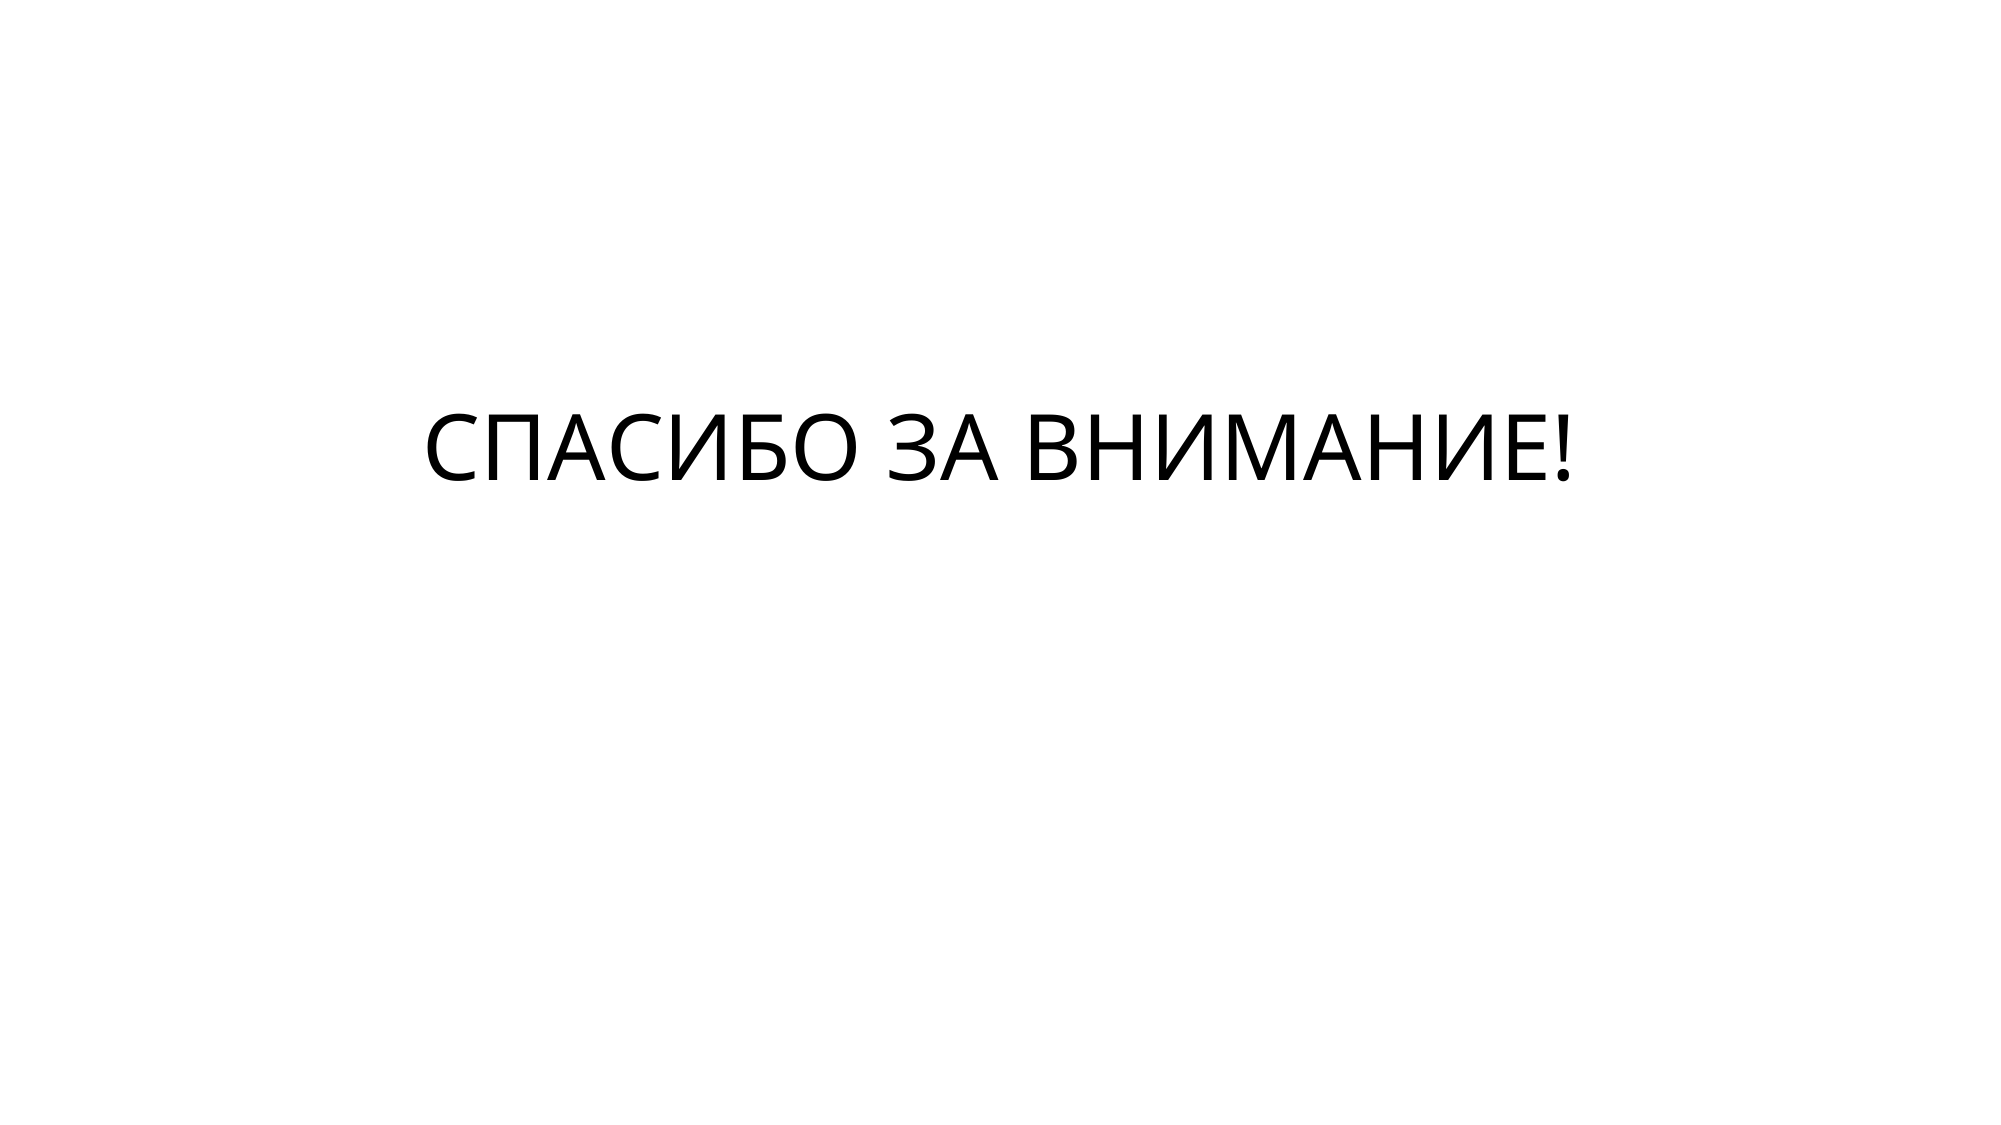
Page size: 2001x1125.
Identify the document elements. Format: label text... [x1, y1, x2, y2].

text_box СПАСИБО ЗА ВНИМАНИЕ! [0, 184, 2000, 718]
